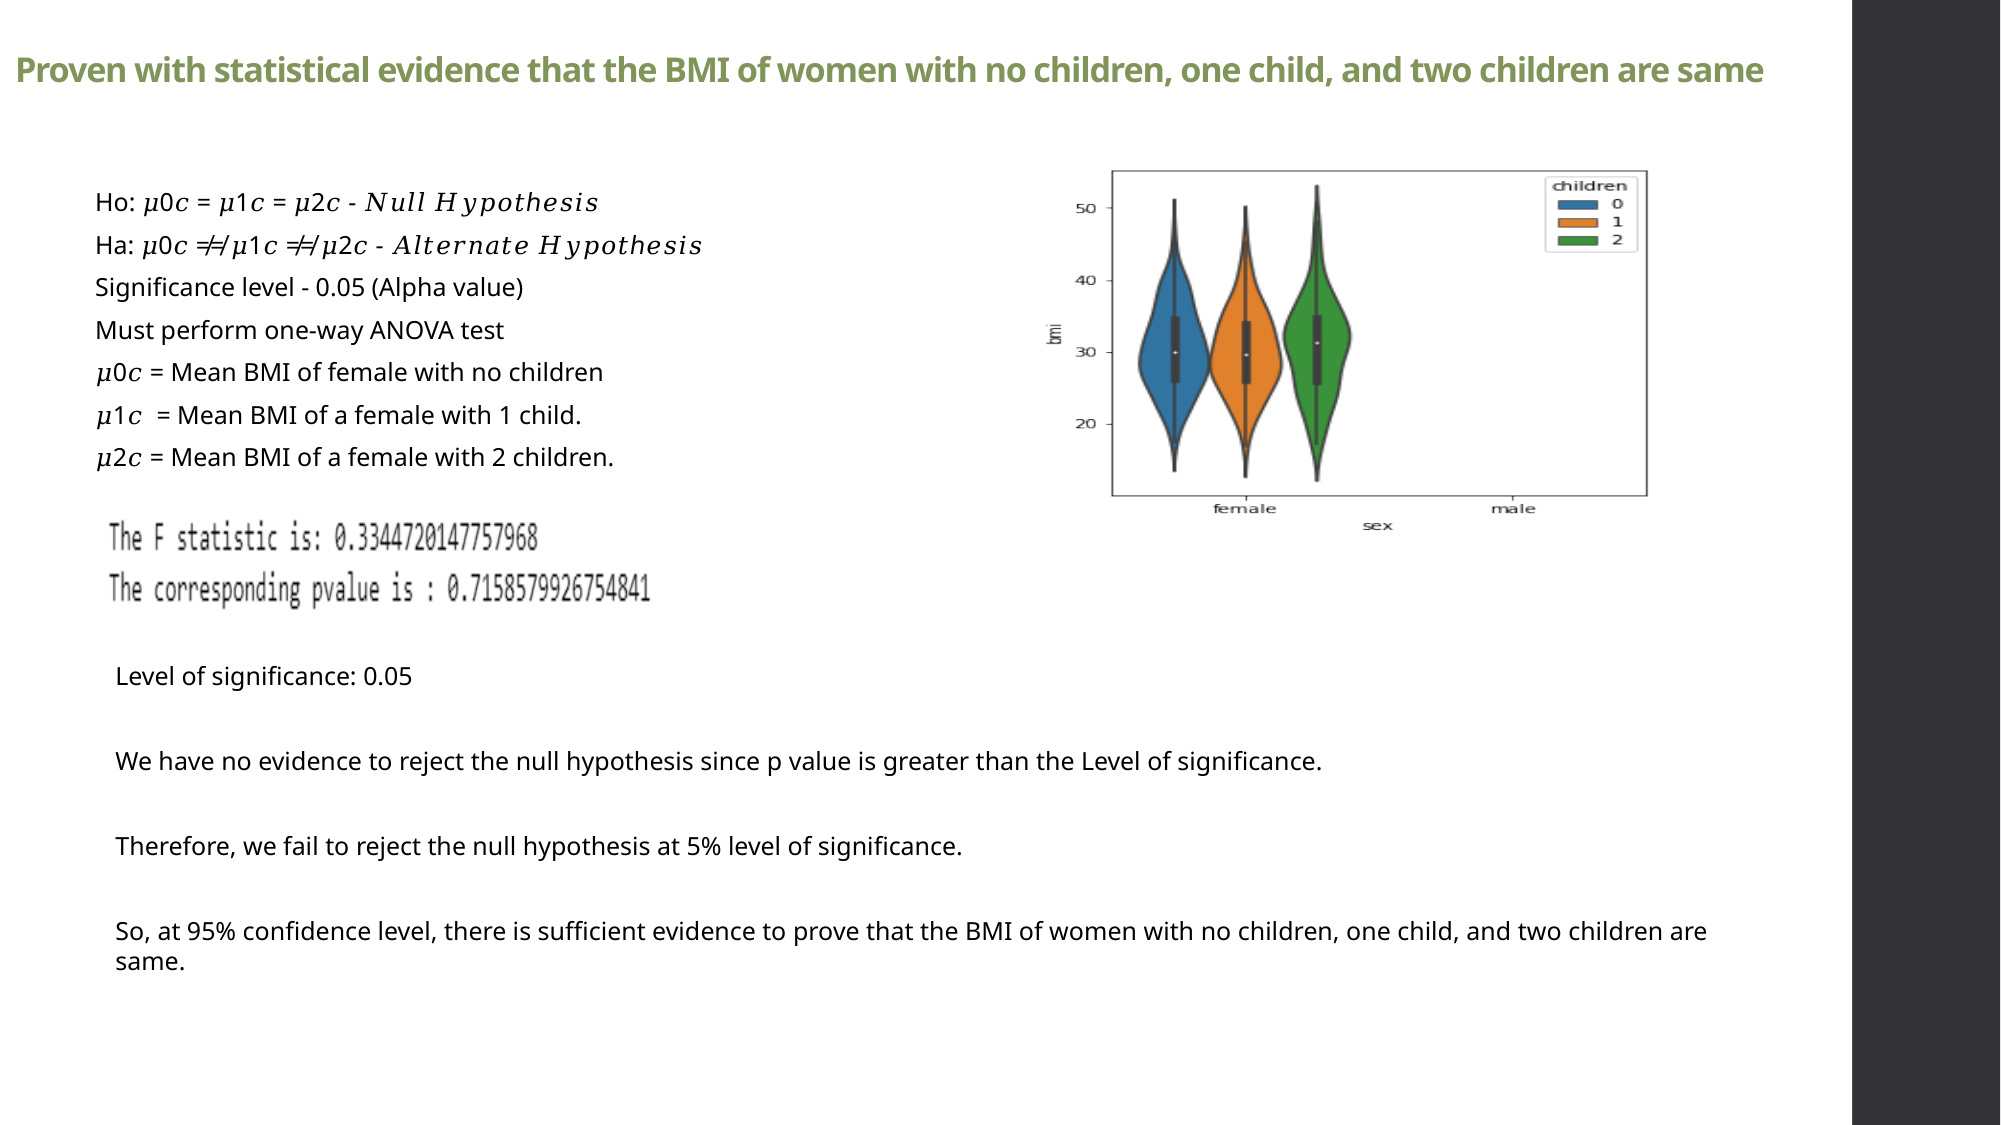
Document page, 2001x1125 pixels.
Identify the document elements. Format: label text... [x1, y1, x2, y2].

text_box Level of significance: 0.05 We have no evidence to reject the null hypothesis since p value is greater than the Level of significance. Therefore, we fail to reject the null hypothesis at 5% level of significance. So, at 95% confidence level, there is sufficient evidence to prove that the BMI of women with no children, one child, and two children are same. [115, 620, 1744, 1018]
picture [94, 162, 1661, 658]
text_box [1851, 0, 2000, 1125]
title Proven with statistical evidence that the BMI of women with no children, one child, and two children are same [0, 14, 1840, 98]
text_box Ho: 𝜇0𝑐 = 𝜇1𝑐 = 𝜇2𝑐 - 𝑁𝑢𝑙𝑙 𝐻𝑦𝑝𝑜𝑡ℎ𝑒𝑠𝑖𝑠 Ha: 𝜇0𝑐 ≠≠ 𝜇1𝑐 ≠≠ 𝜇2𝑐 - 𝐴𝑙𝑡𝑒𝑟𝑛𝑎𝑡𝑒 𝐻𝑦𝑝𝑜𝑡ℎ𝑒𝑠𝑖𝑠 Significance level - 0.05 (Alpha value) Must perform one-way ANOVA test 𝜇0𝑐 = Mean BMI of female with no children 𝜇1𝑐 = Mean BMI of a female with 1 child. 𝜇2𝑐 = Mean BMI of a female with 2 children. [95, 146, 909, 472]
